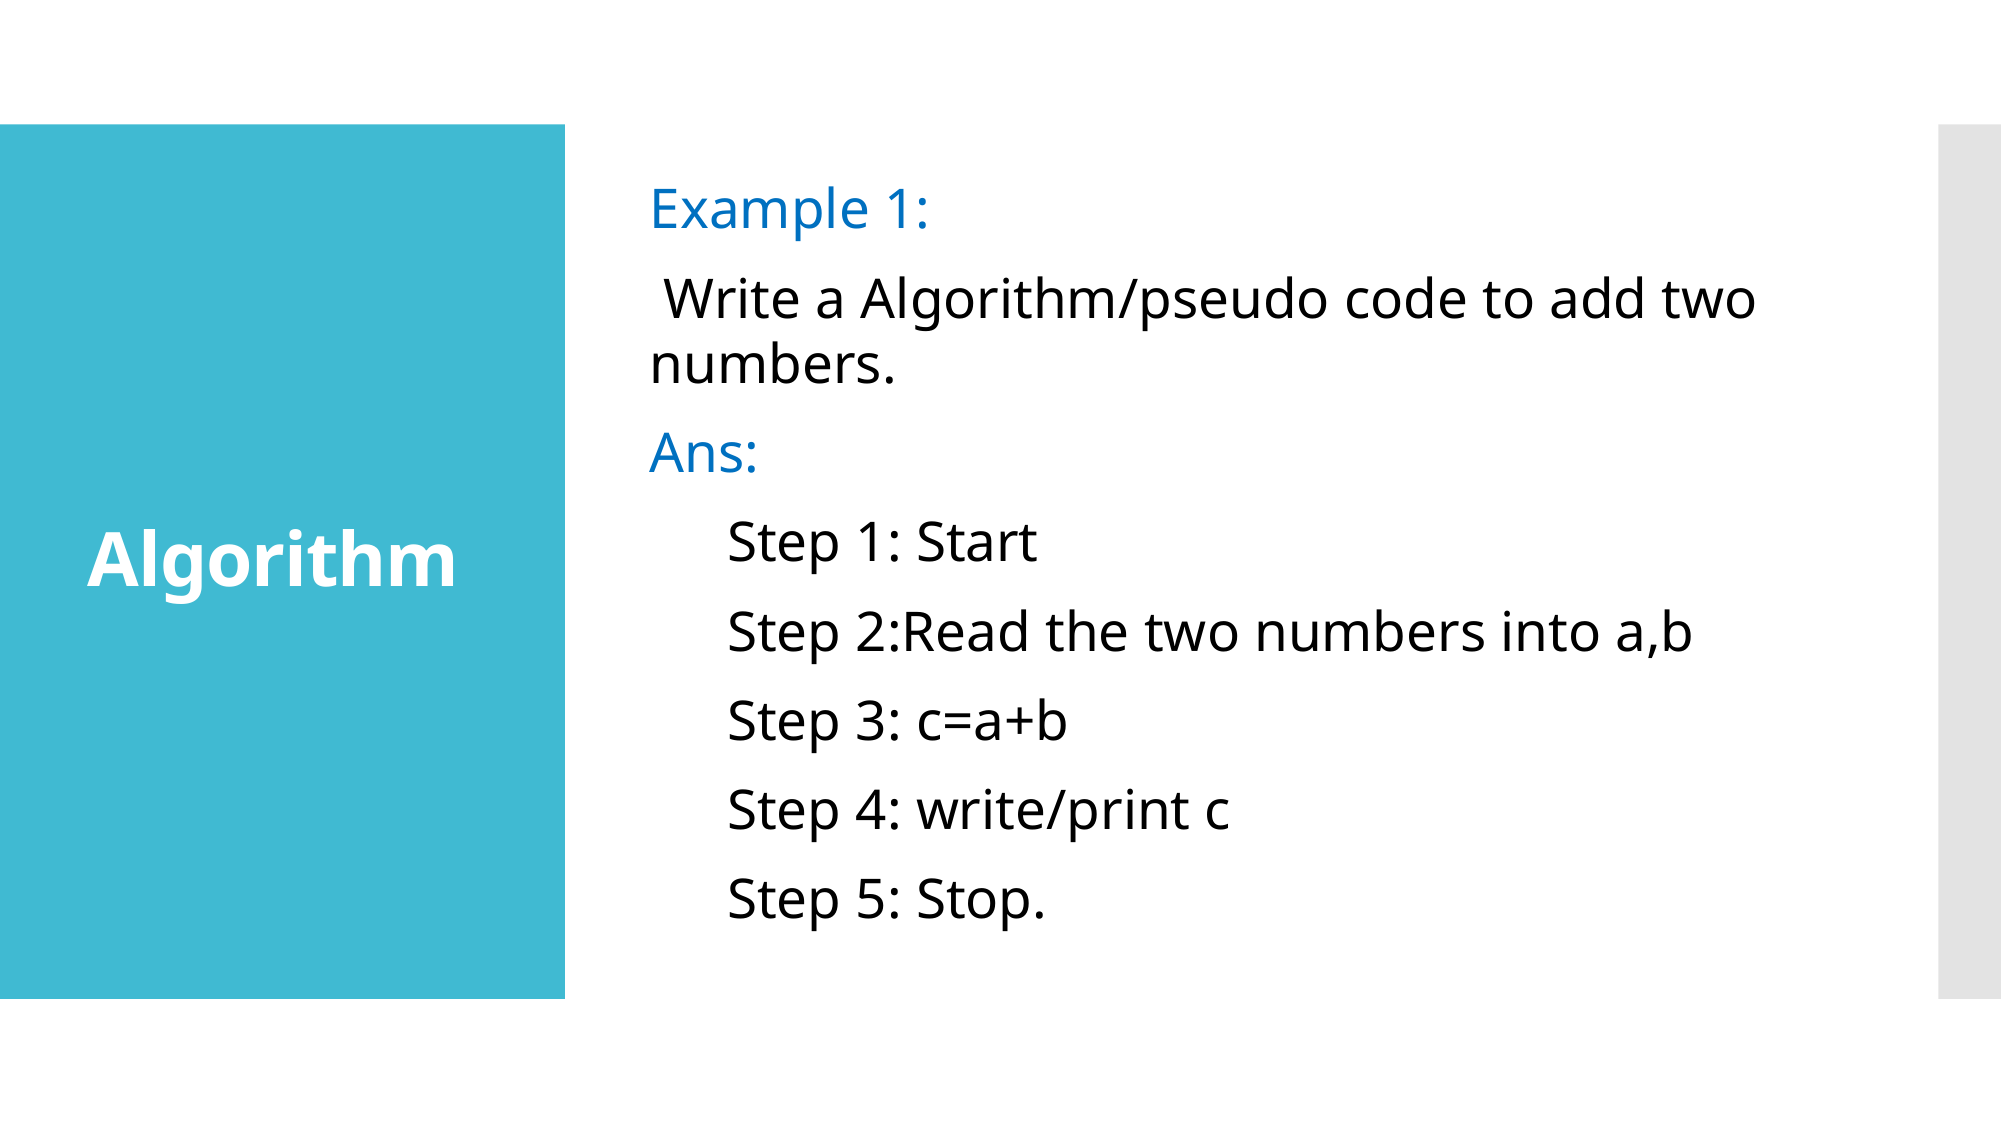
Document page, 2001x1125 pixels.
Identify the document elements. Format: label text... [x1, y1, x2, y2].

list Example 1: Write a Algorithm/pseudo code to add two numbers. Ans: Step 1: Start Step 2:Read the two numbers into a,b Step 3: c=a+b Step 4: write/print c Step 5: Stop. [634, 164, 1921, 940]
title Algorithm [41, 184, 525, 940]
